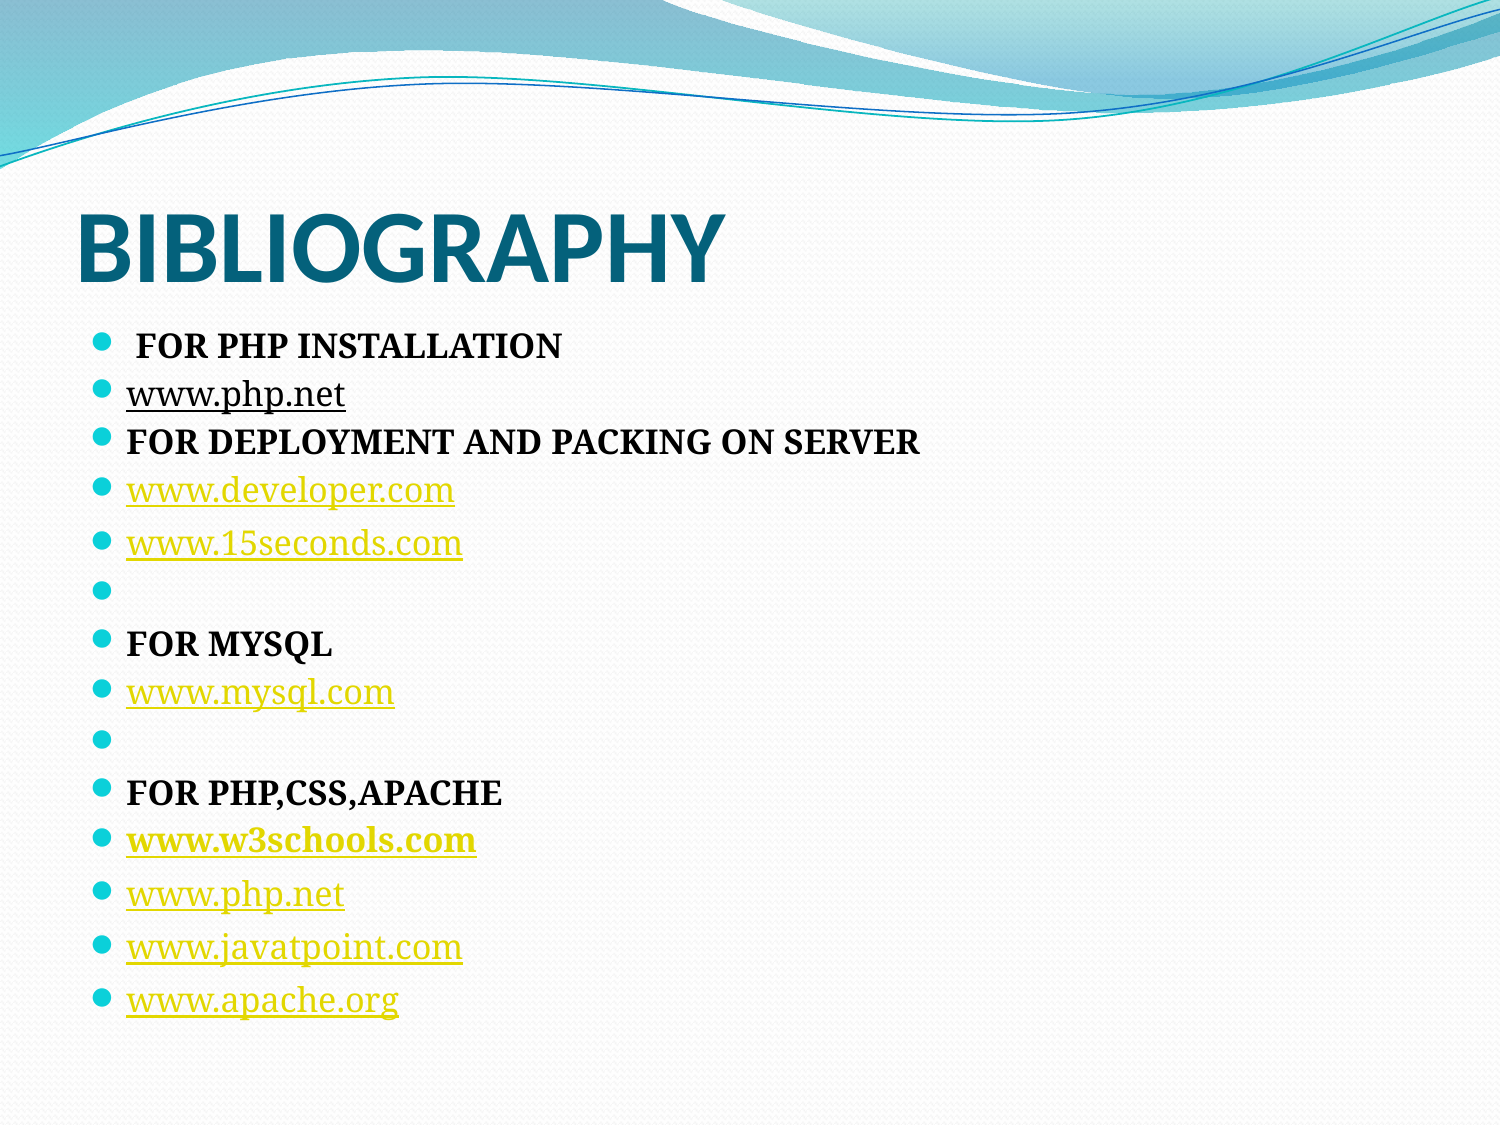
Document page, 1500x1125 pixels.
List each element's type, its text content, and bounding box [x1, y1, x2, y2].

title BIBLIOGRAPHY [74, 115, 1426, 304]
list FOR PHP INSTALLATION www.php.net FOR DEPLOYMENT AND PACKING ON SERVER www.developer.com www.15seconds.com FOR MYSQL www.mysql.com FOR PHP,CSS,APACHE www.w3schools.com www.php.net www.javatpoint.com www.apache.org [74, 317, 1426, 1038]
